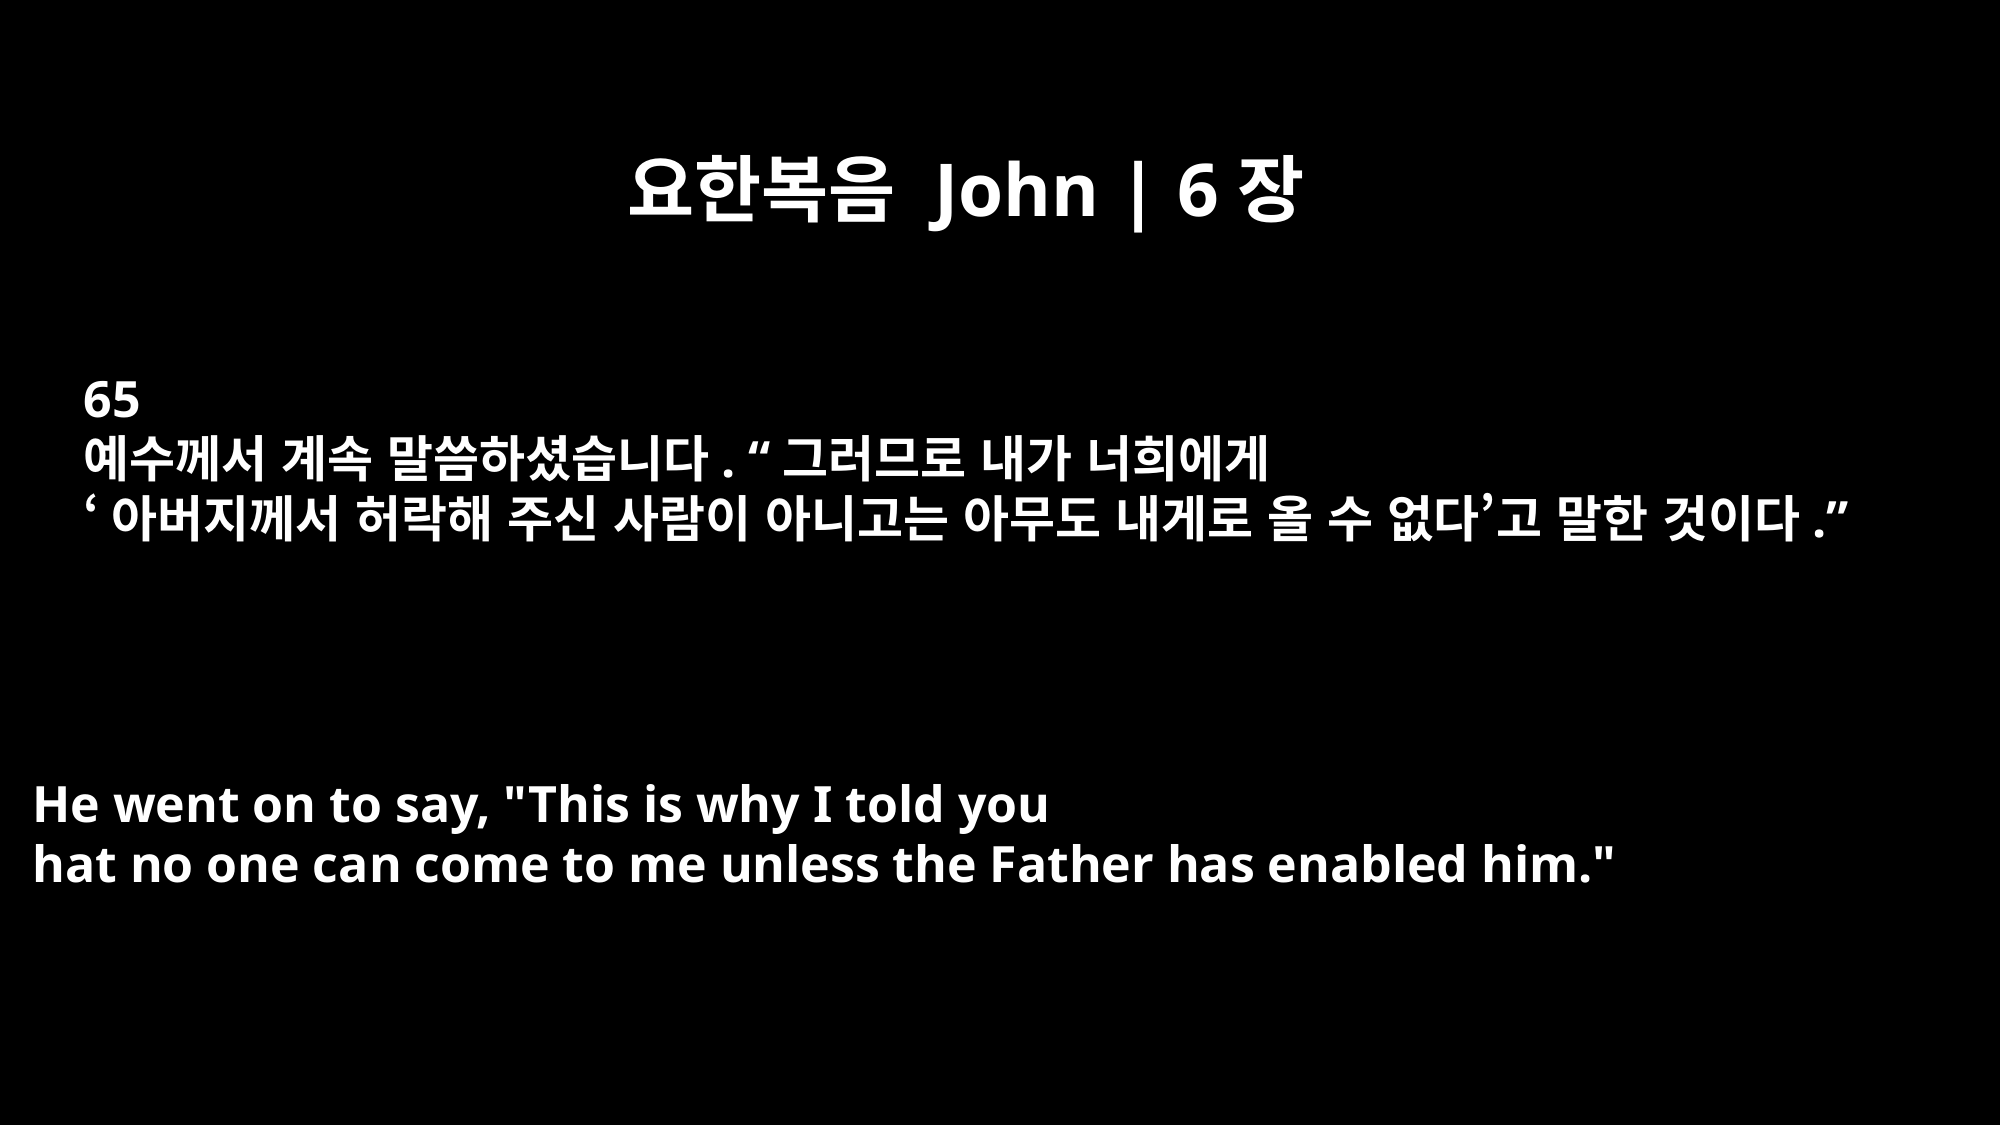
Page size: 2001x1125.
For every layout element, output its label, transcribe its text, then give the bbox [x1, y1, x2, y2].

text_box 요한복음 John | 6장 [612, 136, 1320, 239]
text_box 65 예수께서 계속 말씀하셨습니다. “그러므로 내가 너희에게 ‘아버지께서 허락해 주신 사람이 아니고는 아무도 내게로 올 수 없다’고 말한 것이다.” [68, 359, 1864, 555]
text_box He went on to say, "This is why I told you hat no one can come to me unless the Father has enabled him." [17, 764, 1632, 900]
